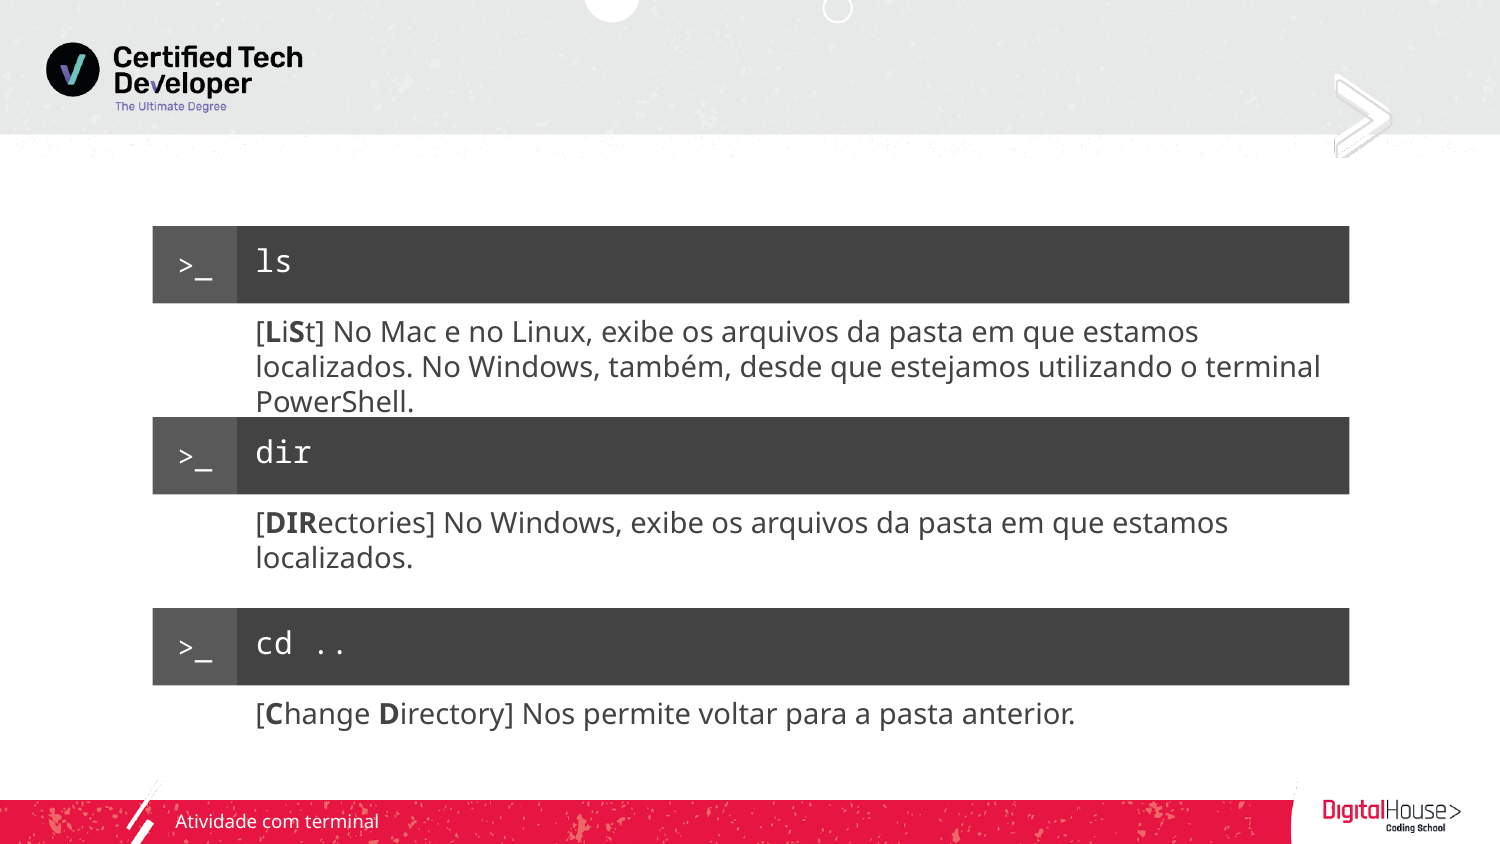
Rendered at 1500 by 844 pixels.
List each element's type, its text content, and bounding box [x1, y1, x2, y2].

text_box cd .. [Change Directory] Nos permite voltar para a pasta anterior. [240, 608, 1364, 813]
picture [0, 780, 1500, 844]
text_box dir [DIRectories] No Windows, exibe os arquivos da pasta em que estamos localizados. [240, 417, 1364, 608]
picture [0, 0, 1500, 158]
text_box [152, 607, 1350, 686]
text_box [152, 416, 1350, 495]
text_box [152, 225, 1350, 304]
text_box ls [LiSt] No Mac e no Linux, exibe os arquivos da pasta em que estamos localizados. No Windows, também, desde que estejamos utilizando o terminal PowerShell. [240, 226, 1364, 417]
